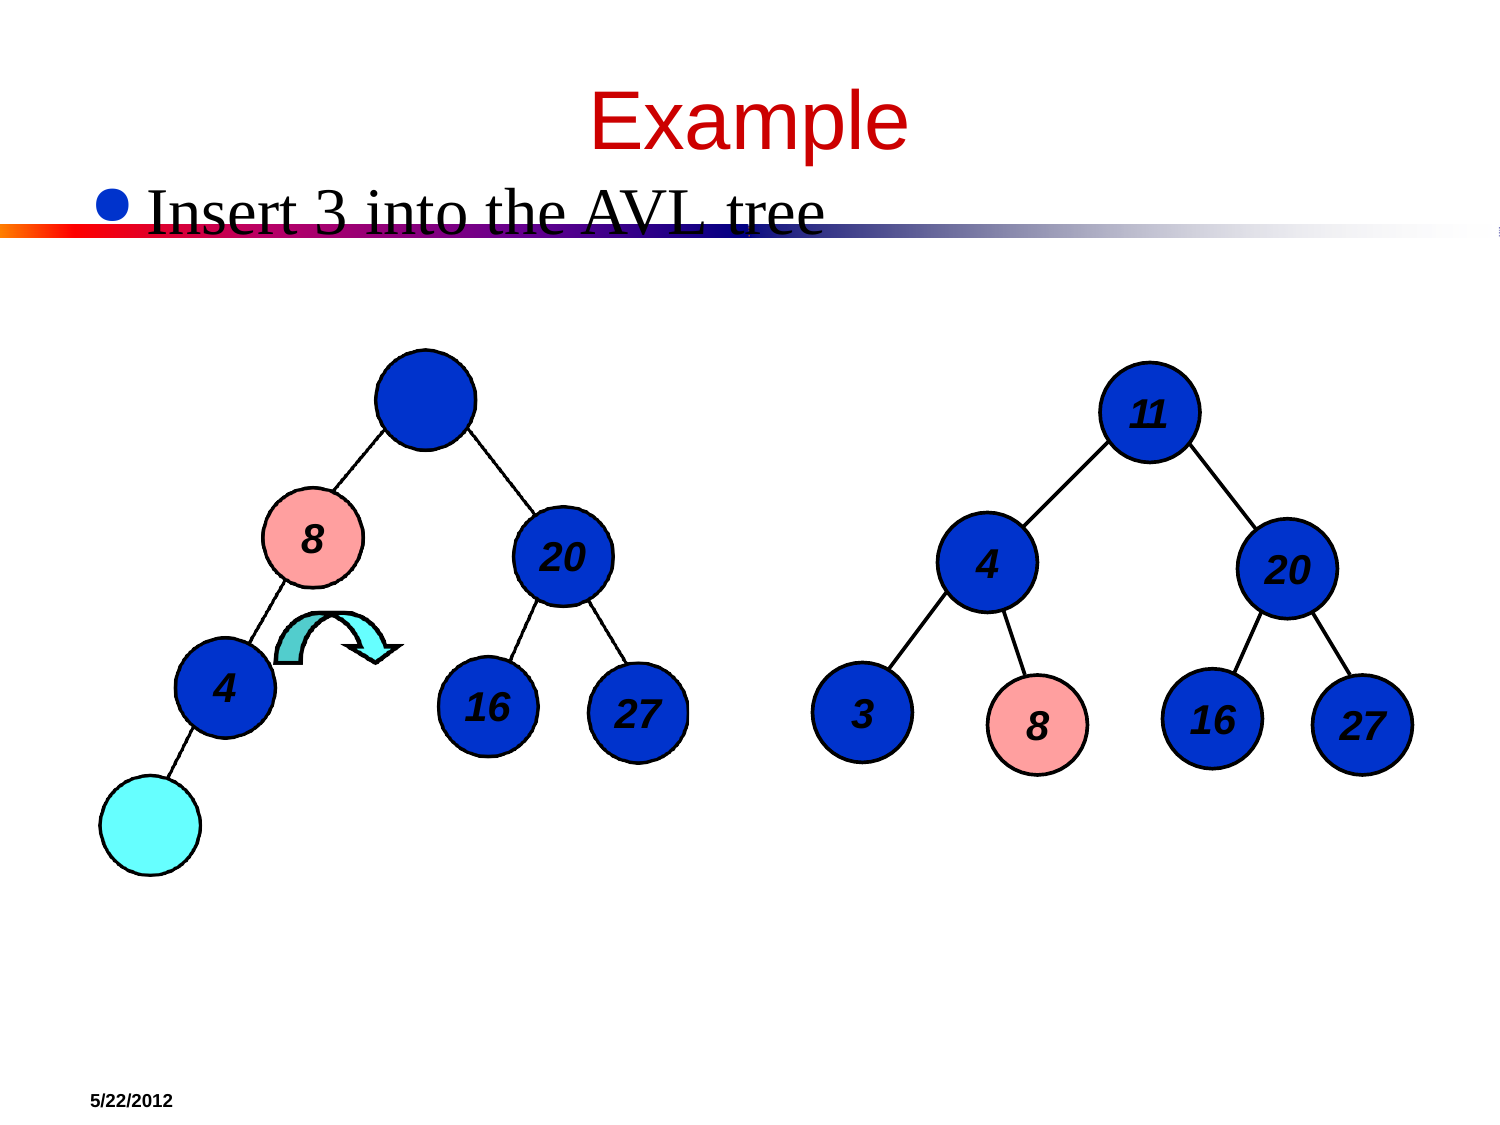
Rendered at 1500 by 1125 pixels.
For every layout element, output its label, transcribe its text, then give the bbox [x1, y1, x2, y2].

text_box [1312, 675, 1413, 775]
text_box 4 [211, 659, 239, 712]
text_box Insert 3 into the AVL tree [87, 165, 840, 248]
text_box 5/22/2012 [87, 1086, 176, 1111]
text_box 27 [612, 684, 664, 737]
text_box 8 [298, 509, 327, 562]
text_box [937, 512, 1038, 613]
text_box 16 [1187, 690, 1239, 743]
text_box 3 [848, 684, 877, 737]
picture [0, 224, 87, 238]
text_box 16 [462, 678, 514, 731]
text_box 11 [1126, 384, 1173, 437]
text_box [98, 348, 690, 877]
text_box 20 [537, 527, 589, 581]
text_box [987, 675, 1088, 775]
title Example [586, 64, 915, 255]
text_box 4 [973, 534, 1002, 587]
picture [915, 224, 1500, 238]
text_box [1100, 362, 1201, 463]
text_box 20 [1262, 540, 1314, 593]
text_box [1162, 668, 1263, 769]
text_box [1237, 518, 1338, 619]
text_box 27 [1337, 696, 1389, 749]
text_box 8 [1024, 696, 1052, 749]
text_box [812, 662, 913, 763]
